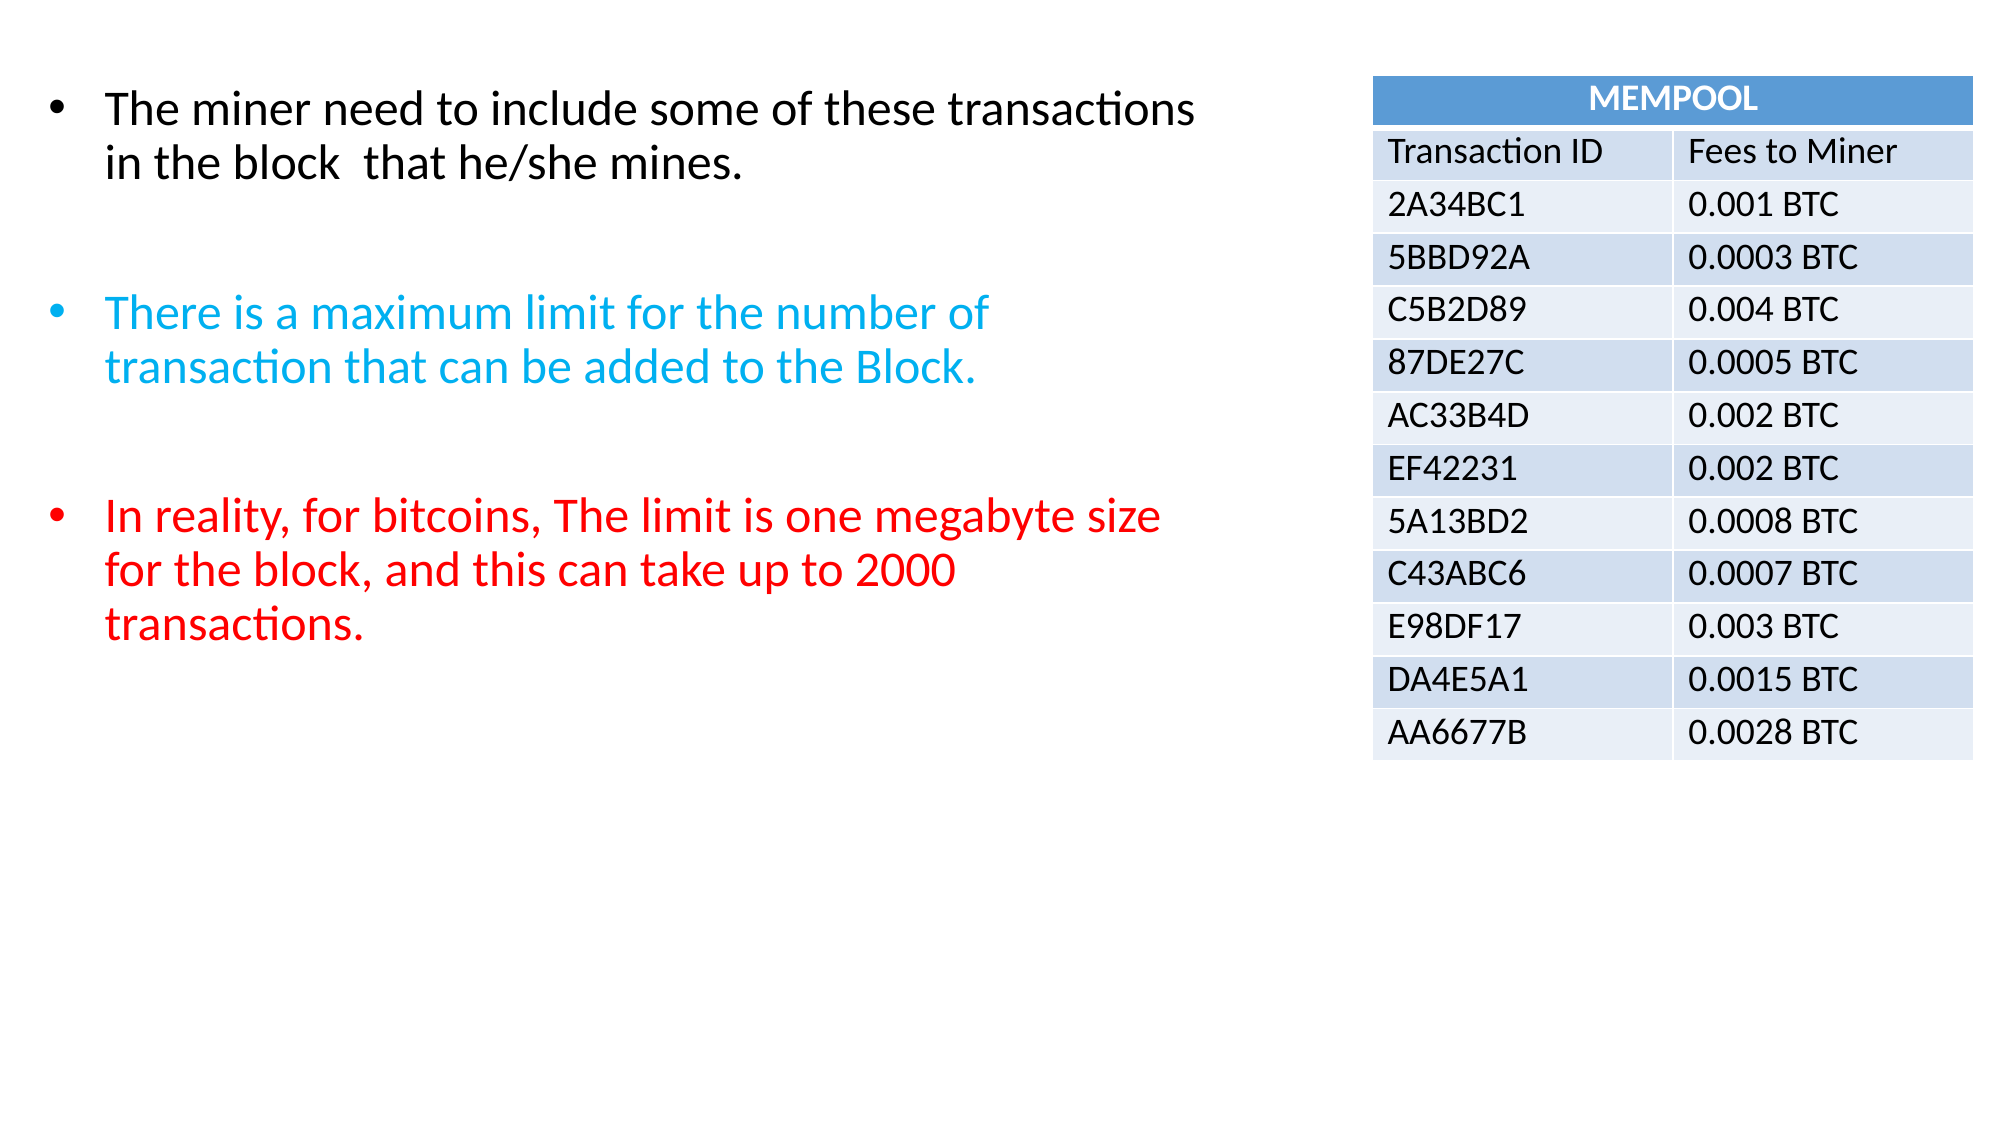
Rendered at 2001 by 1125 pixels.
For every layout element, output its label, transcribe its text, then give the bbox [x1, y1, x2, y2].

table_cell 2A34BC1 [1373, 181, 1672, 232]
table_cell DA4E5A1 [1373, 657, 1672, 708]
table_cell EF42231 [1373, 445, 1672, 496]
table_cell AC33B4D [1373, 393, 1672, 444]
table_cell 0.002 BTC [1674, 393, 1973, 444]
table_cell Fees to Miner [1674, 131, 1973, 180]
table_cell E98DF17 [1373, 604, 1672, 655]
table_cell 5A13BD2 [1373, 498, 1672, 549]
table_cell 0.003 BTC [1674, 604, 1973, 655]
list The miner need to include some of these transactions in the block that he/she mines. There is a maximum limit for the number of transaction that can be added to the Block. In reality, for bitcoins, The limit is one megabyte size for the block, and this can take up to 2000 transactions. [33, 75, 1218, 1050]
table_cell 0.0003 BTC [1674, 234, 1973, 285]
table_cell Transaction ID [1373, 131, 1672, 180]
table_cell 0.0008 BTC [1674, 498, 1973, 549]
table_cell 0.004 BTC [1674, 287, 1973, 338]
table_cell C5B2D89 [1373, 287, 1672, 338]
table_cell 0.0007 BTC [1674, 551, 1973, 602]
table_cell 0.002 BTC [1674, 445, 1973, 496]
table_cell 0.001 BTC [1674, 181, 1973, 232]
table_header MEMPOOL [1373, 76, 1973, 125]
table_cell 0.0028 BTC [1674, 709, 1973, 760]
table_cell AA6677B [1373, 709, 1672, 760]
table_cell C43ABC6 [1373, 551, 1672, 602]
table_cell 0.0015 BTC [1674, 657, 1973, 708]
table_cell 5BBD92A [1373, 234, 1672, 285]
table_cell 87DE27C [1373, 340, 1672, 391]
table_cell 0.0005 BTC [1674, 340, 1973, 391]
